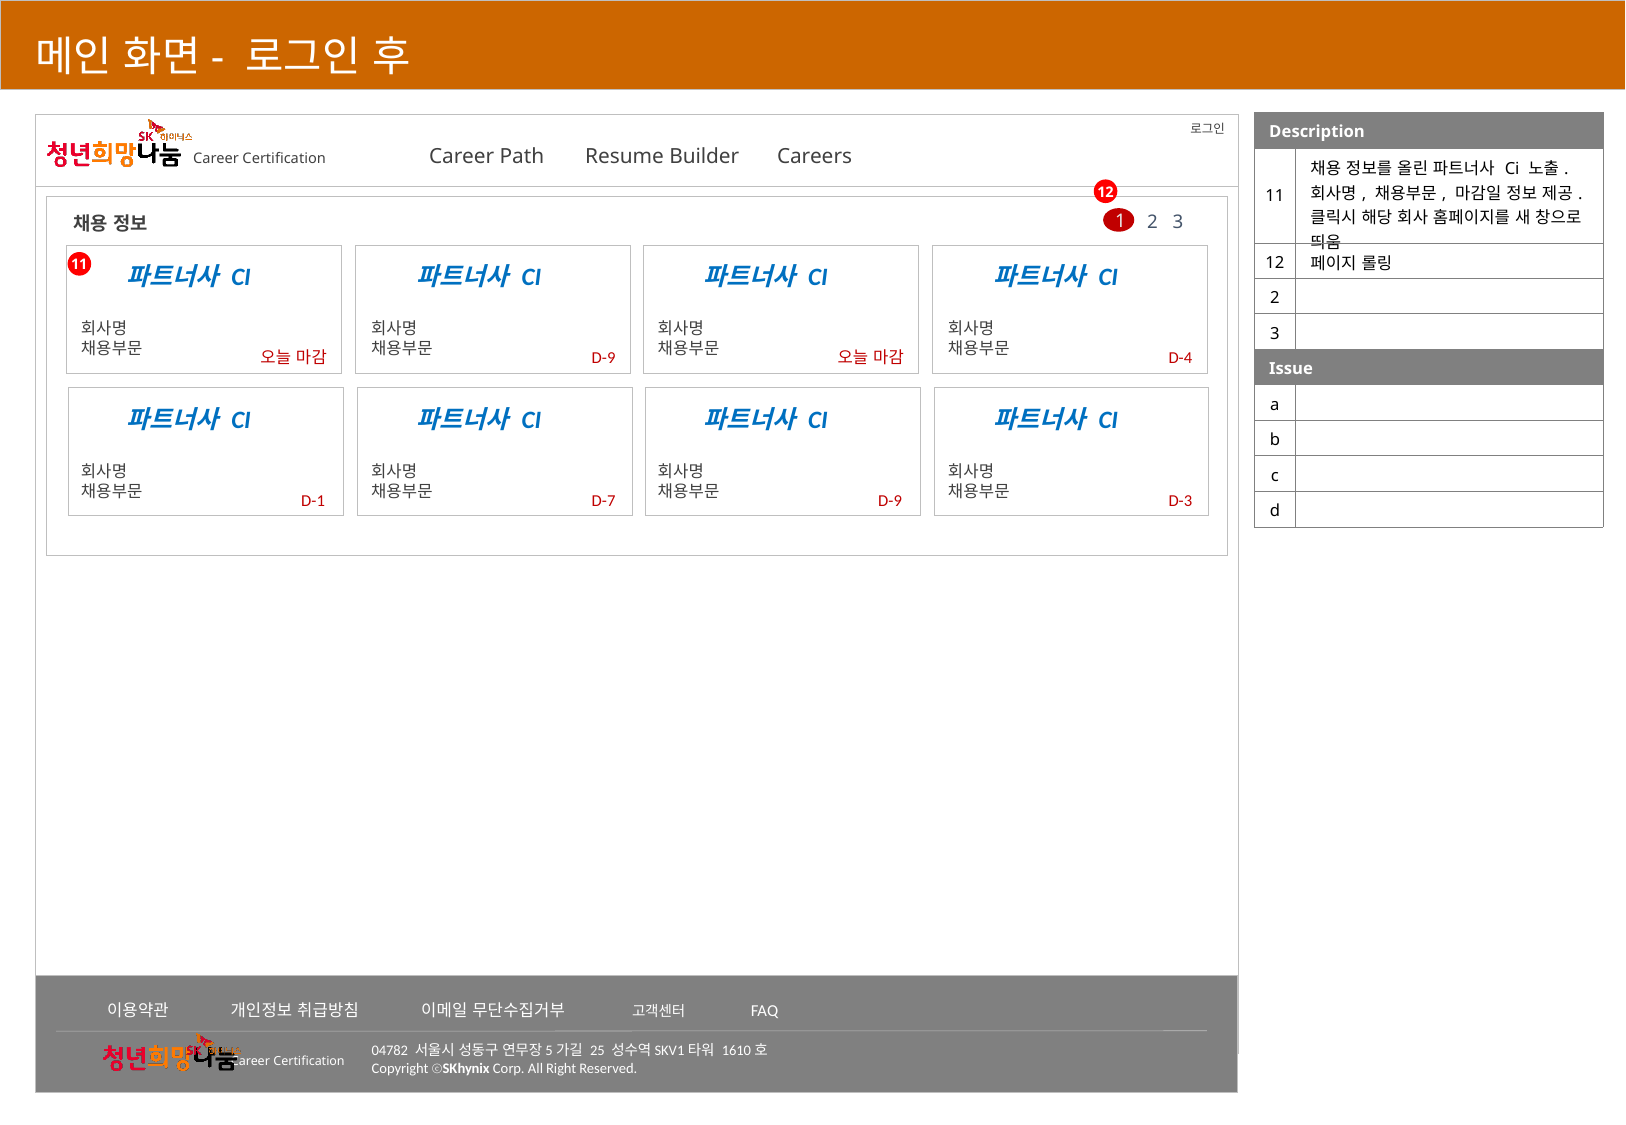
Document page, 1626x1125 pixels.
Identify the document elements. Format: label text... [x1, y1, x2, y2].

table_cell 2 [1255, 279, 1295, 313]
text_box 회사명 채용부문 [371, 461, 492, 502]
text_box 파트너사 CI [416, 260, 551, 291]
table_cell d [1255, 492, 1295, 527]
table_header Description [1255, 113, 1603, 148]
table_cell [1296, 492, 1603, 527]
table_cell [1296, 279, 1603, 313]
text_box [644, 386, 921, 516]
table_cell 12 [1255, 244, 1295, 278]
text_box 회사명 채용부문 [948, 461, 1069, 502]
text_box [67, 386, 344, 516]
text_box 오늘 마감 [260, 346, 370, 367]
text_box Career Path [429, 143, 545, 169]
text_box 회사명 채용부문 [657, 461, 779, 502]
table_cell [1296, 314, 1603, 349]
table_cell [1296, 385, 1603, 420]
text_box 채용 정보 [73, 211, 235, 235]
text_box 04782 서울시 성동구 연무장5가길 25 성수역SKV1타워 1610호 Copyright ⓒSKhynix Corp. All Right Reserved. [371, 1041, 1016, 1077]
text_box [642, 244, 919, 375]
text_box [34, 974, 1239, 1094]
text_box 파트너사 CI [993, 403, 1128, 434]
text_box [103, 1033, 329, 1071]
text_box 회사명 채용부문 [948, 318, 1069, 358]
text_box 로그인 [1184, 120, 1225, 136]
table_cell Issue [1255, 350, 1603, 384]
text_box [65, 244, 342, 375]
text_box 파트너사 CI [993, 260, 1128, 291]
text_box Resume Builder [585, 143, 740, 169]
text_box [931, 244, 1208, 375]
text_box [354, 244, 631, 375]
text_box 12 [1093, 179, 1118, 204]
text_box 회사명 채용부문 [371, 318, 492, 358]
text_box 회사명 채용부문 [80, 461, 202, 502]
table_cell b [1255, 421, 1295, 455]
text_box 파트너사 CI [416, 403, 551, 434]
text_box 회사명 채용부문 [657, 318, 779, 358]
text_box 파트너사 CI [703, 260, 838, 291]
text_box [933, 386, 1210, 516]
text_box 파트너사 CI [703, 403, 838, 434]
text_box D-9 [878, 489, 946, 510]
text_box 이용약관 개인정보 취급방침 이메일 무단수집거부 고객센터 FAQ [107, 999, 978, 1020]
table_cell 페이지 롤링 [1296, 244, 1603, 278]
text_box D-3 [1168, 489, 1237, 510]
text_box 회사명 채용부문 [80, 318, 202, 358]
title 메인 화면- 로그인 후 [35, 35, 1591, 81]
table_cell 채용 정보를 올린 파트너사 Ci 노출. 회사명, 채용부문, 마감일 정보 제공. 클릭시 해당 회사 홈페이지를 새 창으로 띄움 [1296, 149, 1603, 243]
text_box Careers [777, 143, 853, 169]
text_box 파트너사 CI [126, 403, 261, 434]
text_box D-1 [301, 489, 369, 510]
table_cell c [1255, 456, 1295, 491]
text_box 파트너사 CI [126, 260, 261, 291]
text_box D-7 [591, 489, 644, 510]
table_cell a [1255, 385, 1295, 420]
text_box [356, 386, 633, 516]
text_box 오늘 마감 [837, 346, 946, 367]
picture [47, 119, 192, 167]
text_box 1 [1102, 207, 1136, 233]
table_cell 11 [1255, 149, 1295, 243]
text_box 2 3 [1117, 202, 1224, 240]
text_box 11 [67, 251, 92, 276]
table_cell 3 [1255, 314, 1295, 349]
text_box D-4 [1168, 346, 1237, 367]
table_cell [1296, 421, 1603, 455]
table_cell [1296, 456, 1603, 491]
text_box D-9 [591, 346, 642, 367]
text_box [45, 196, 1228, 557]
